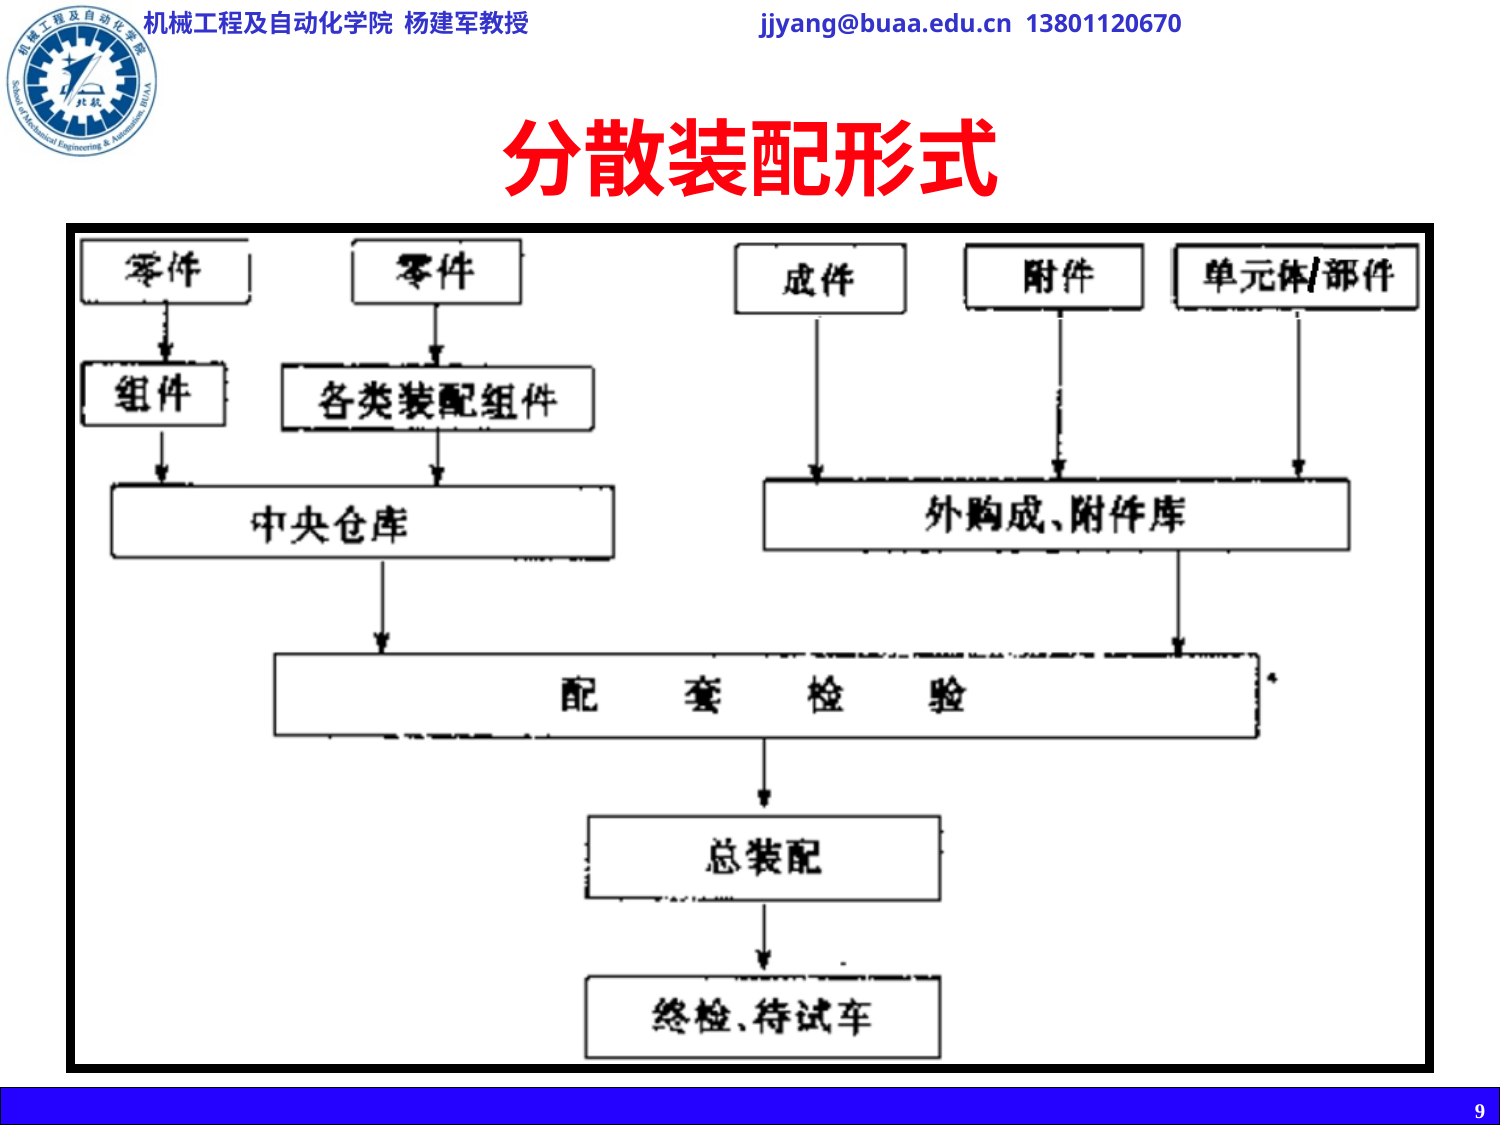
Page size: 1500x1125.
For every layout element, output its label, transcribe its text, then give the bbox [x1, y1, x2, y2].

picture [74, 232, 1426, 1064]
picture [0, 0, 164, 163]
title 分散装配形式 [112, 74, 1388, 223]
